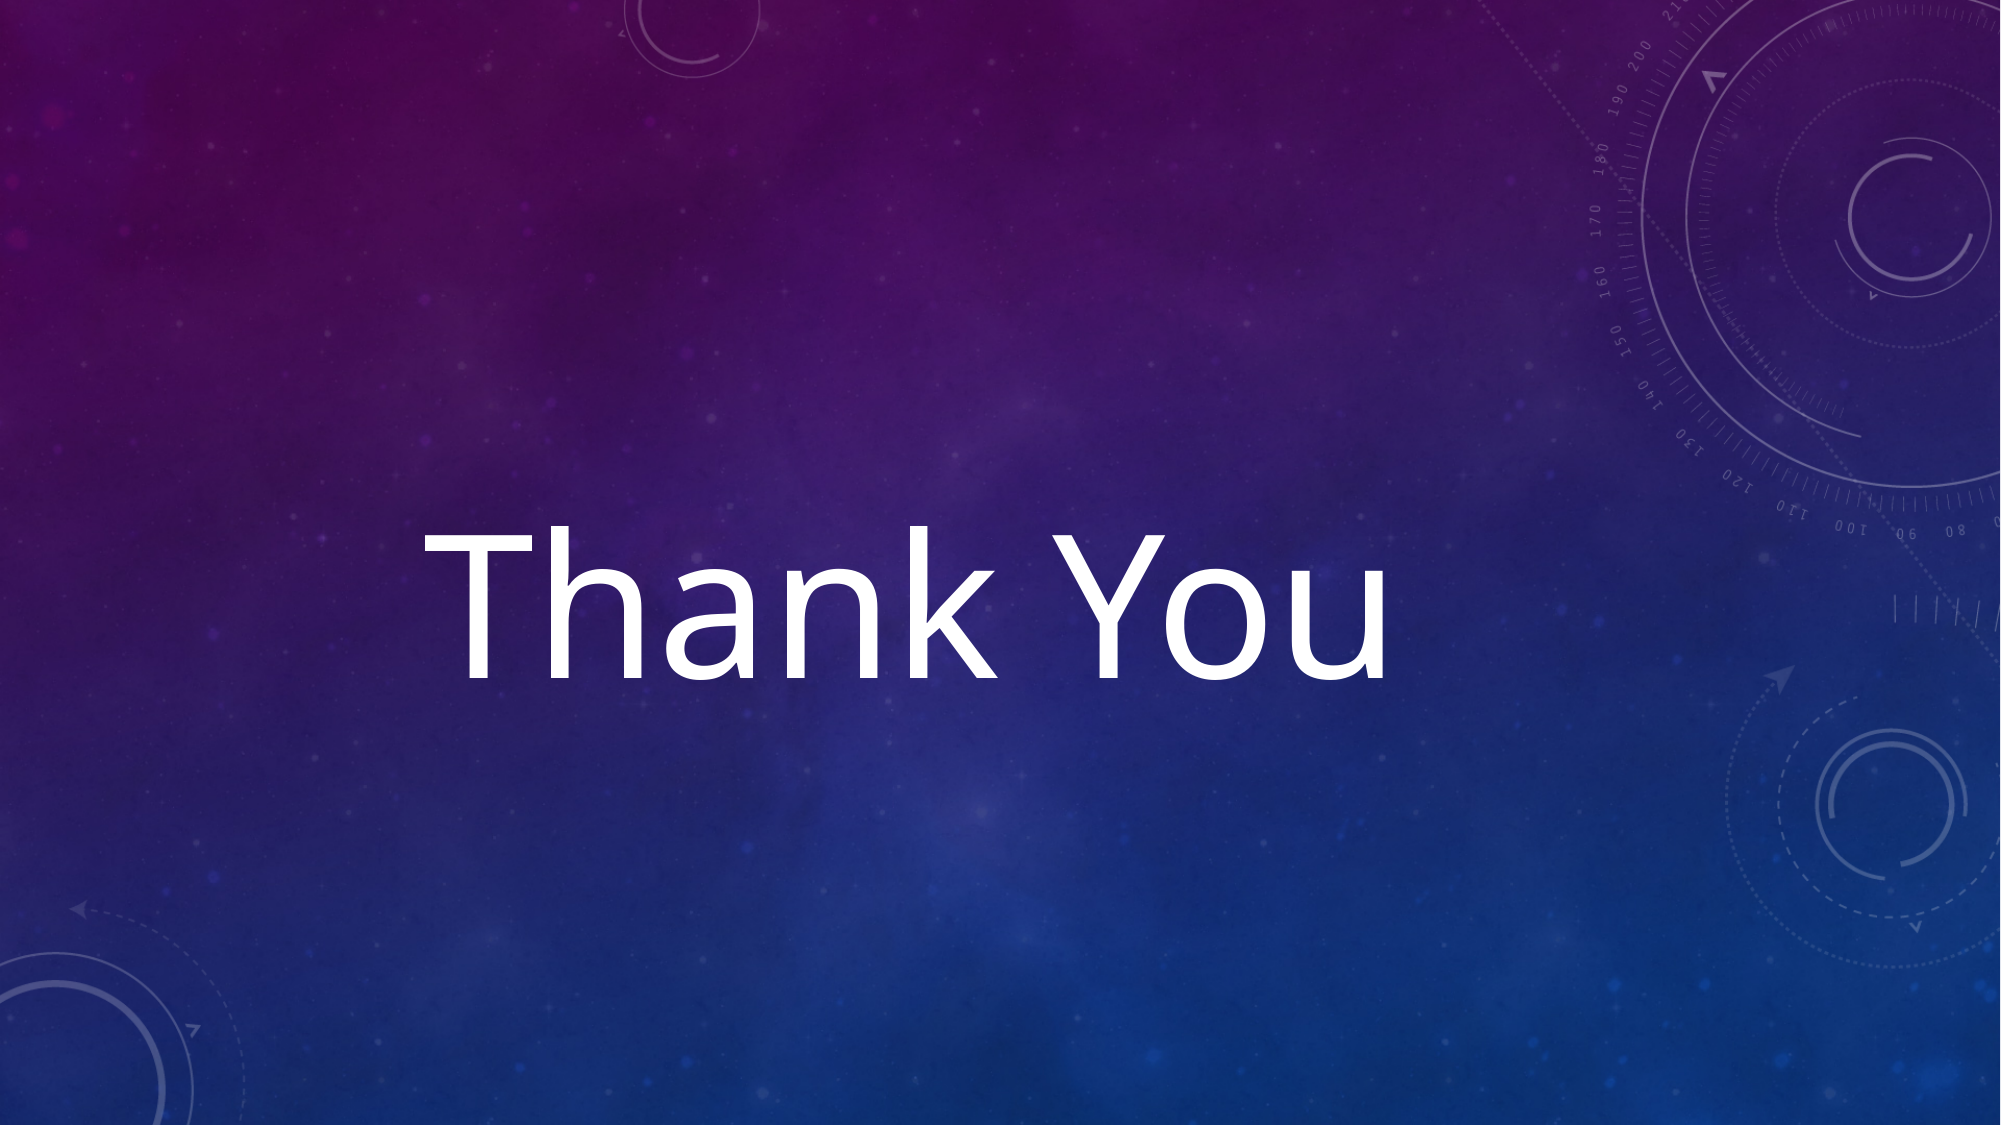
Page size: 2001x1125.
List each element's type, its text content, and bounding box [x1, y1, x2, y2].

picture [0, 0, 2001, 1125]
text_box Thank You [323, 471, 1500, 727]
